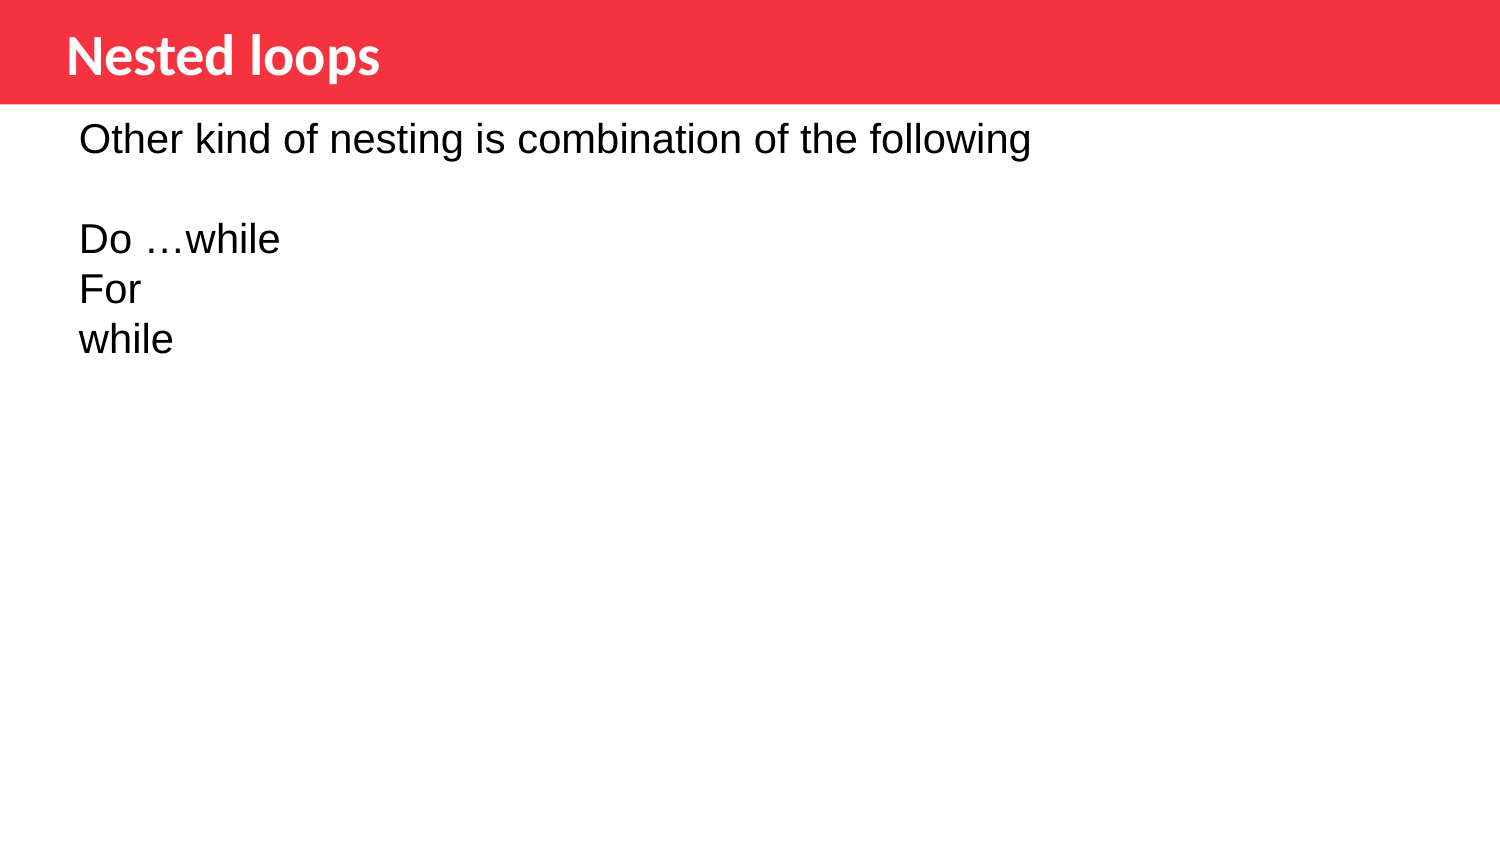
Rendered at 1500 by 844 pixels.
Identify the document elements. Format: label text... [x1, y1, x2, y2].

text_box Other kind of nesting is combination of the following Do …while For while [63, 104, 1125, 370]
text_box Nested loops [63, 15, 1203, 80]
text_box [0, 0, 1500, 105]
